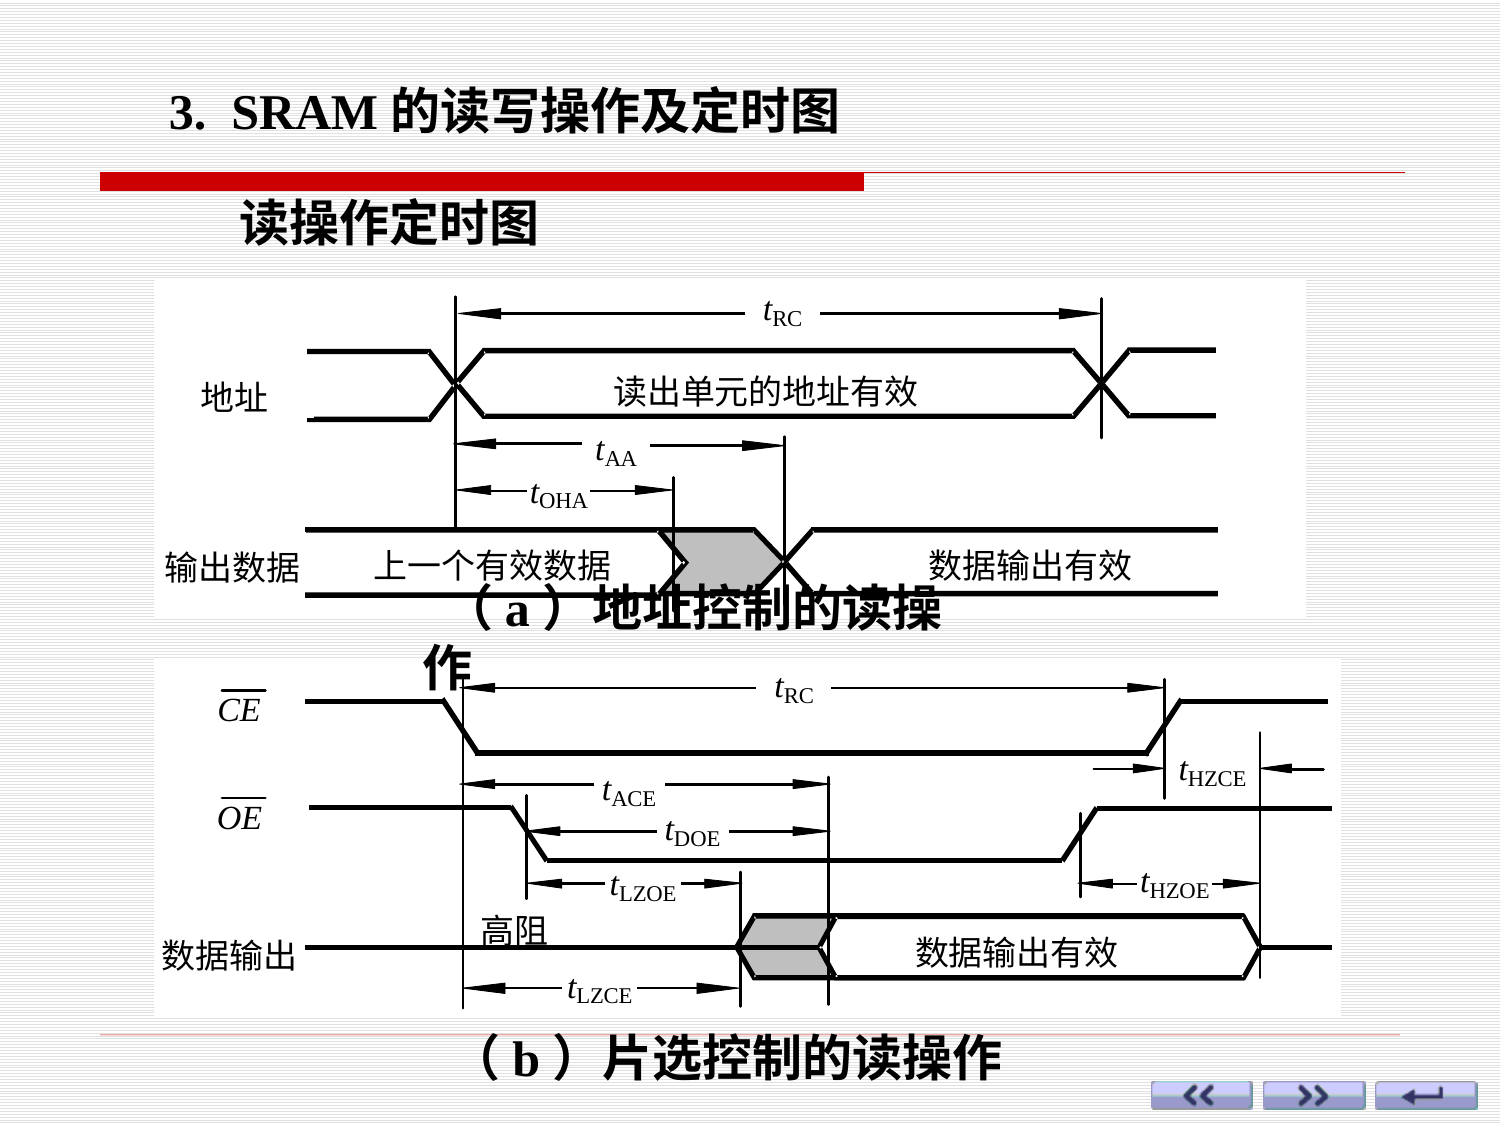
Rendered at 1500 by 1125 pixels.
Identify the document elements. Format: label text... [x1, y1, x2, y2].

picture [1263, 1081, 1366, 1110]
text_box 读操作定时图 [224, 184, 555, 260]
text_box 3. SRAM的读写操作及定时图 [153, 72, 855, 148]
picture [1375, 1081, 1478, 1110]
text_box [154, 280, 1306, 618]
text_box （b）片选控制的读操作 [435, 1018, 1029, 1094]
text_box （a）地址控制的读操作 [407, 618, 987, 658]
picture [1151, 1081, 1253, 1110]
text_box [154, 658, 1341, 1018]
